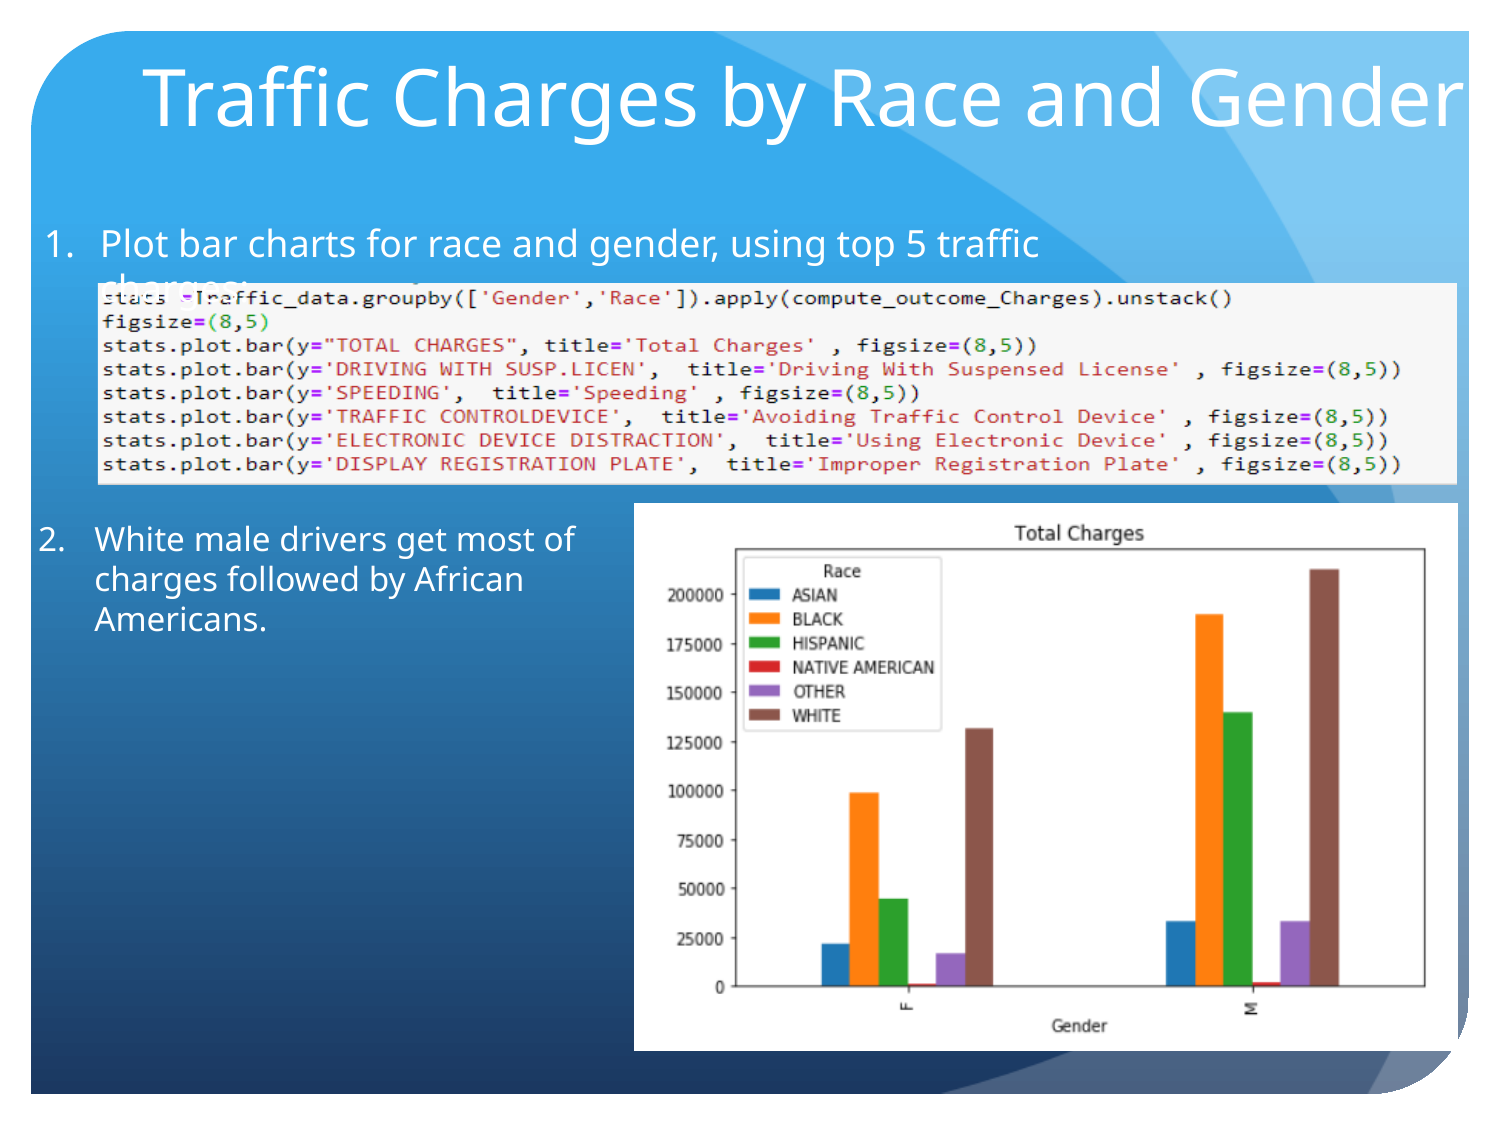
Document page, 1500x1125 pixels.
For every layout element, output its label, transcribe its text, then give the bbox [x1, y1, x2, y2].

picture [24, 30, 1473, 1094]
text_box White male drivers get most of charges followed by African Americans. [23, 510, 621, 685]
title Traffic Charges by Race and Gender [127, 0, 1484, 151]
text_box Plot bar charts for race and gender, using top 5 traffic charges: [29, 212, 1214, 318]
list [633, 503, 1458, 1052]
